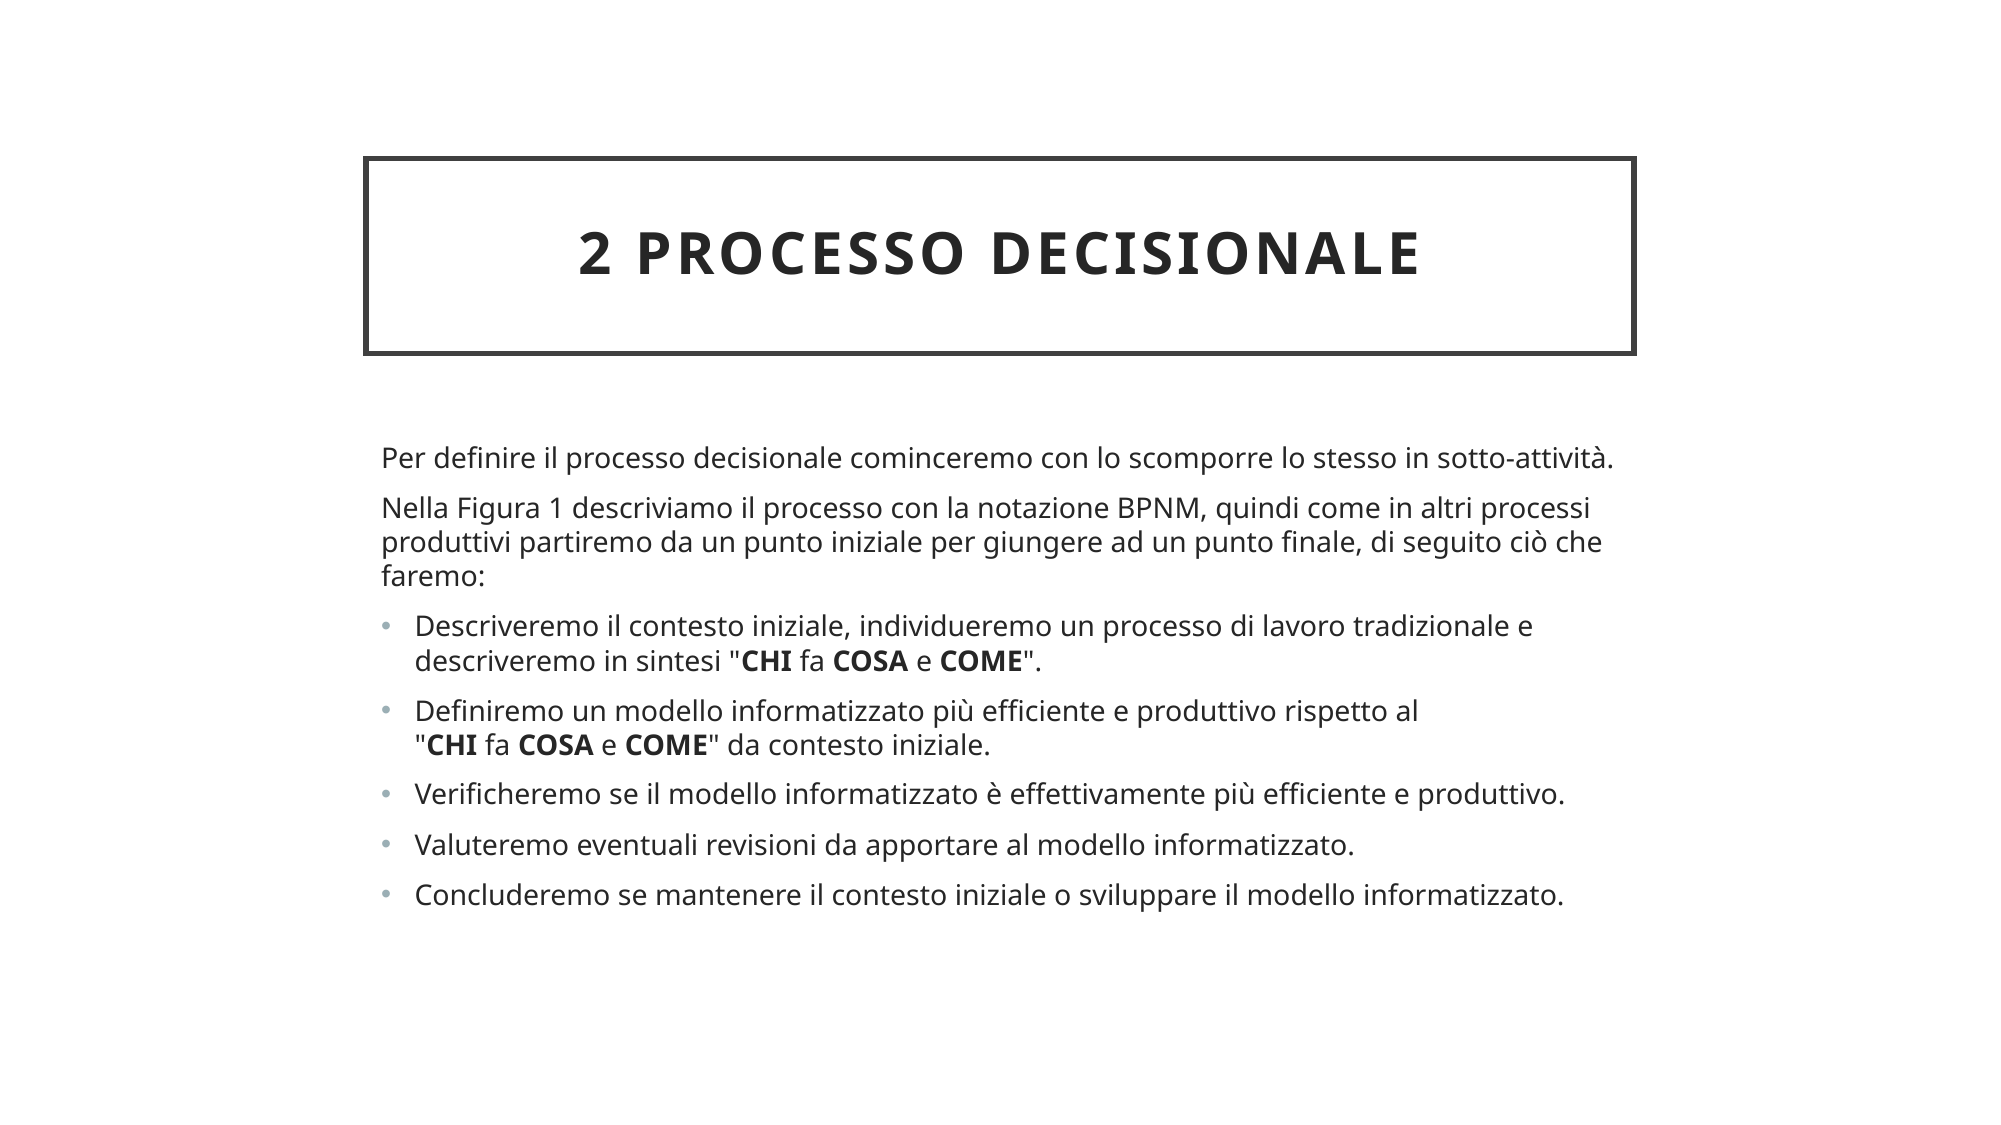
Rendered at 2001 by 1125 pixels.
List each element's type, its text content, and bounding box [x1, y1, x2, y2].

list Per definire il processo decisionale cominceremo con lo scomporre lo stesso in sotto-attività. Nella Figura 1 descriviamo il processo con la notazione BPNM, quindi come in altri processi produttivi partiremo da un punto iniziale per giungere ad un punto finale, di seguito ciò che faremo: Descriveremo il contesto iniziale, individueremo un processo di lavoro tradizionale e descriveremo in sintesi "CHI fa COSA e COME". Definiremo un modello informatizzato più efficiente e produttivo rispetto al "CHI fa COSA e COME" da contesto iniziale. Verificheremo se il modello informatizzato è effettivamente più efficiente e produttivo. Valuteremo eventuali revisioni da apportare al modello informatizzato. Concluderemo se mantenere il contesto iniziale o sviluppare il modello informatizzato. [366, 432, 1634, 942]
title 2 Processo decisionale [363, 156, 1637, 356]
